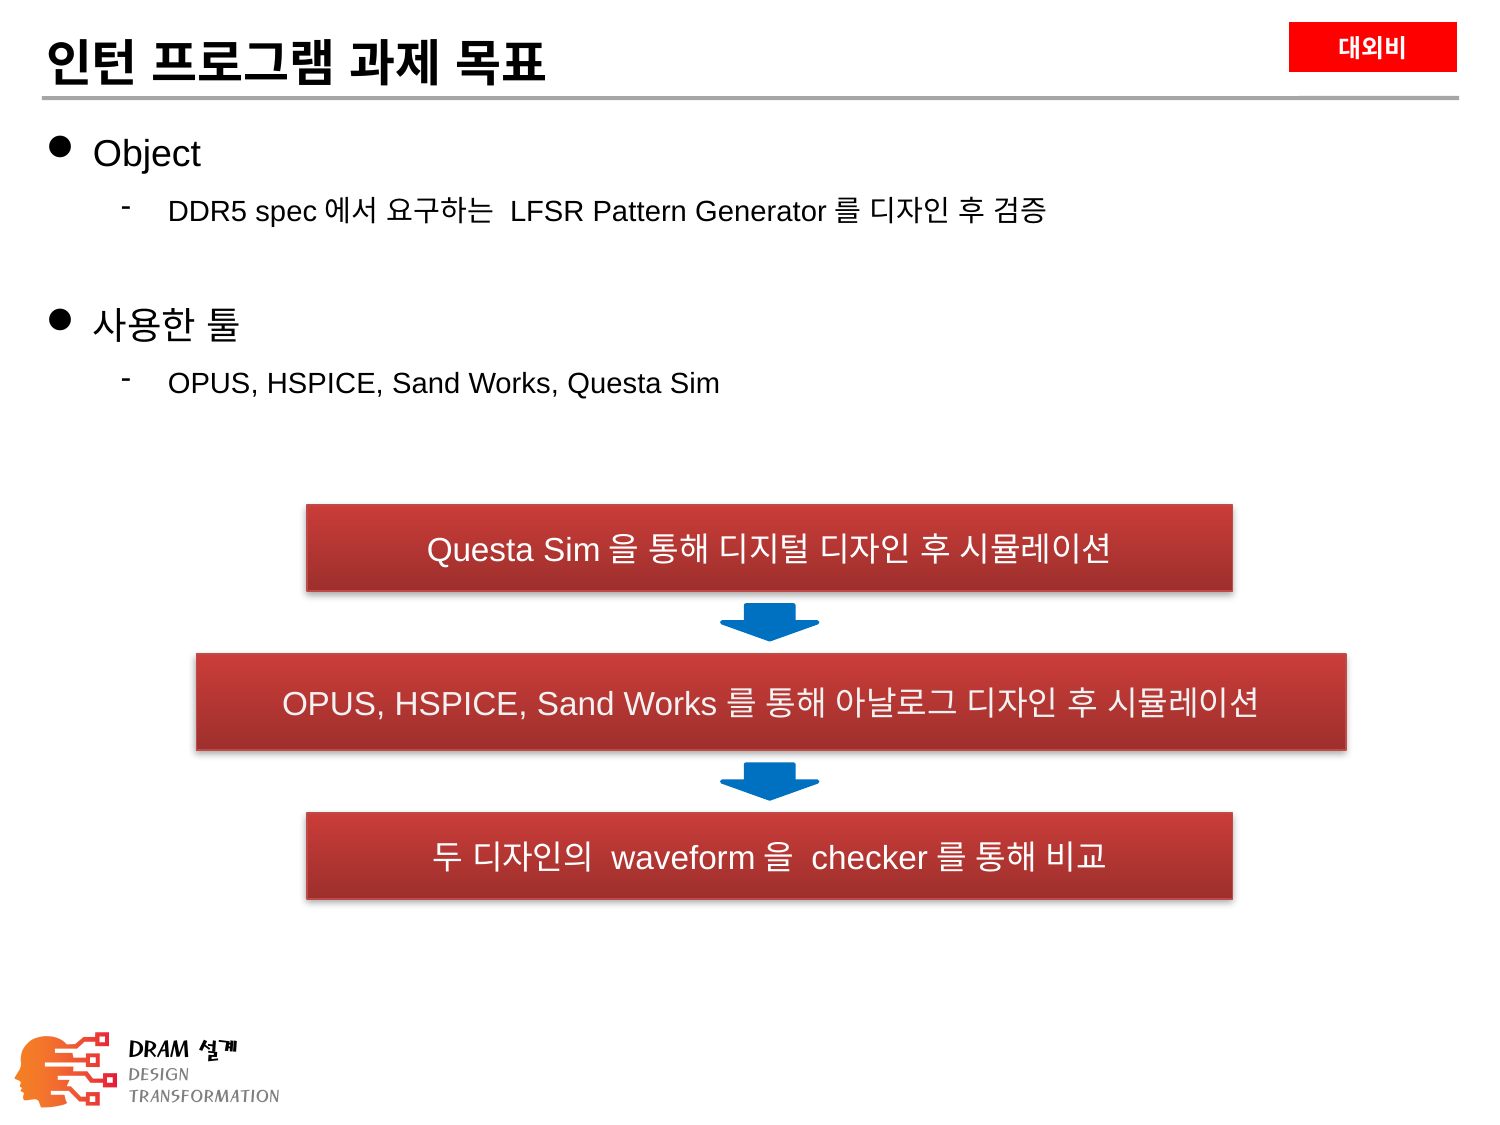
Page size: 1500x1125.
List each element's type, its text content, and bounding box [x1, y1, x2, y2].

text_box [719, 762, 820, 801]
text_box Object DDR5 spec에서 요구하는 LFSR Pattern Generator를 디자인 후 검증 사용한 툴 OPUS, HSPICE, Sand Works, Questa Sim [31, 99, 1245, 475]
text_box Questa Sim을 통해 디지털 디자인 후 시뮬레이션 [306, 504, 1233, 592]
picture [10, 1028, 287, 1113]
text_box OPUS, HSPICE, Sand Works를 통해 아날로그 디자인 후 시뮬레이션 [196, 653, 1347, 751]
text_box 인턴 프로그램 과제 목표 [31, 23, 1119, 99]
text_box 두 디자인의 waveform을 checker를 통해 비교 [306, 812, 1233, 900]
text_box [719, 603, 820, 642]
